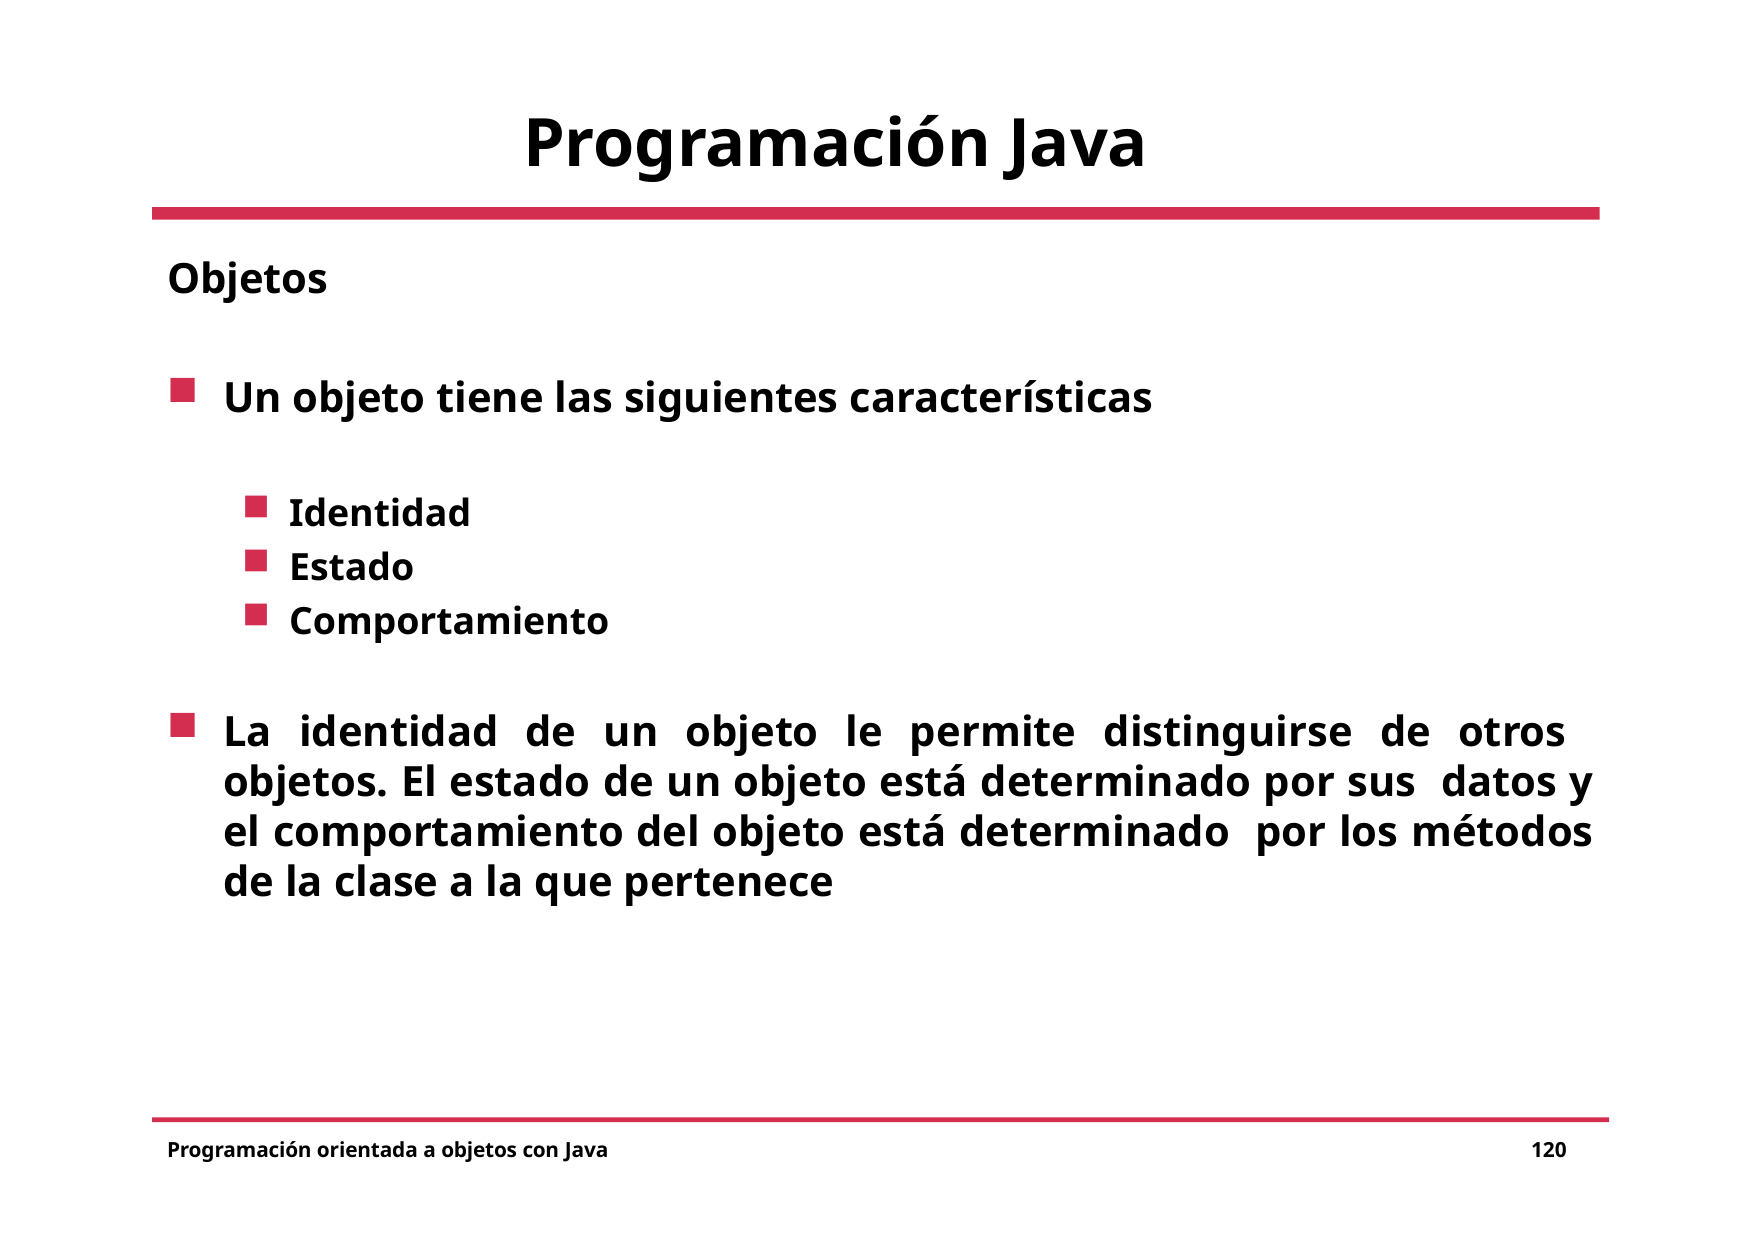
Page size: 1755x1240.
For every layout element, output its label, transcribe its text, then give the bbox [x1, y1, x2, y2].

footer Programación orientada a objetos con Java [165, 1134, 675, 1240]
slide_number 120 [1524, 1134, 1583, 1240]
title Programación Java [514, 97, 1240, 249]
text_box Objetos Un objeto tiene las siguientes características Identidad Estado Comportamiento La identidad de un objeto le permite distinguirse de otros objetos. El estado de un objeto está determinado por sus datos y el comportamiento del objeto está determinado por los métodos de la clase a la que pertenece [164, 249, 1595, 906]
